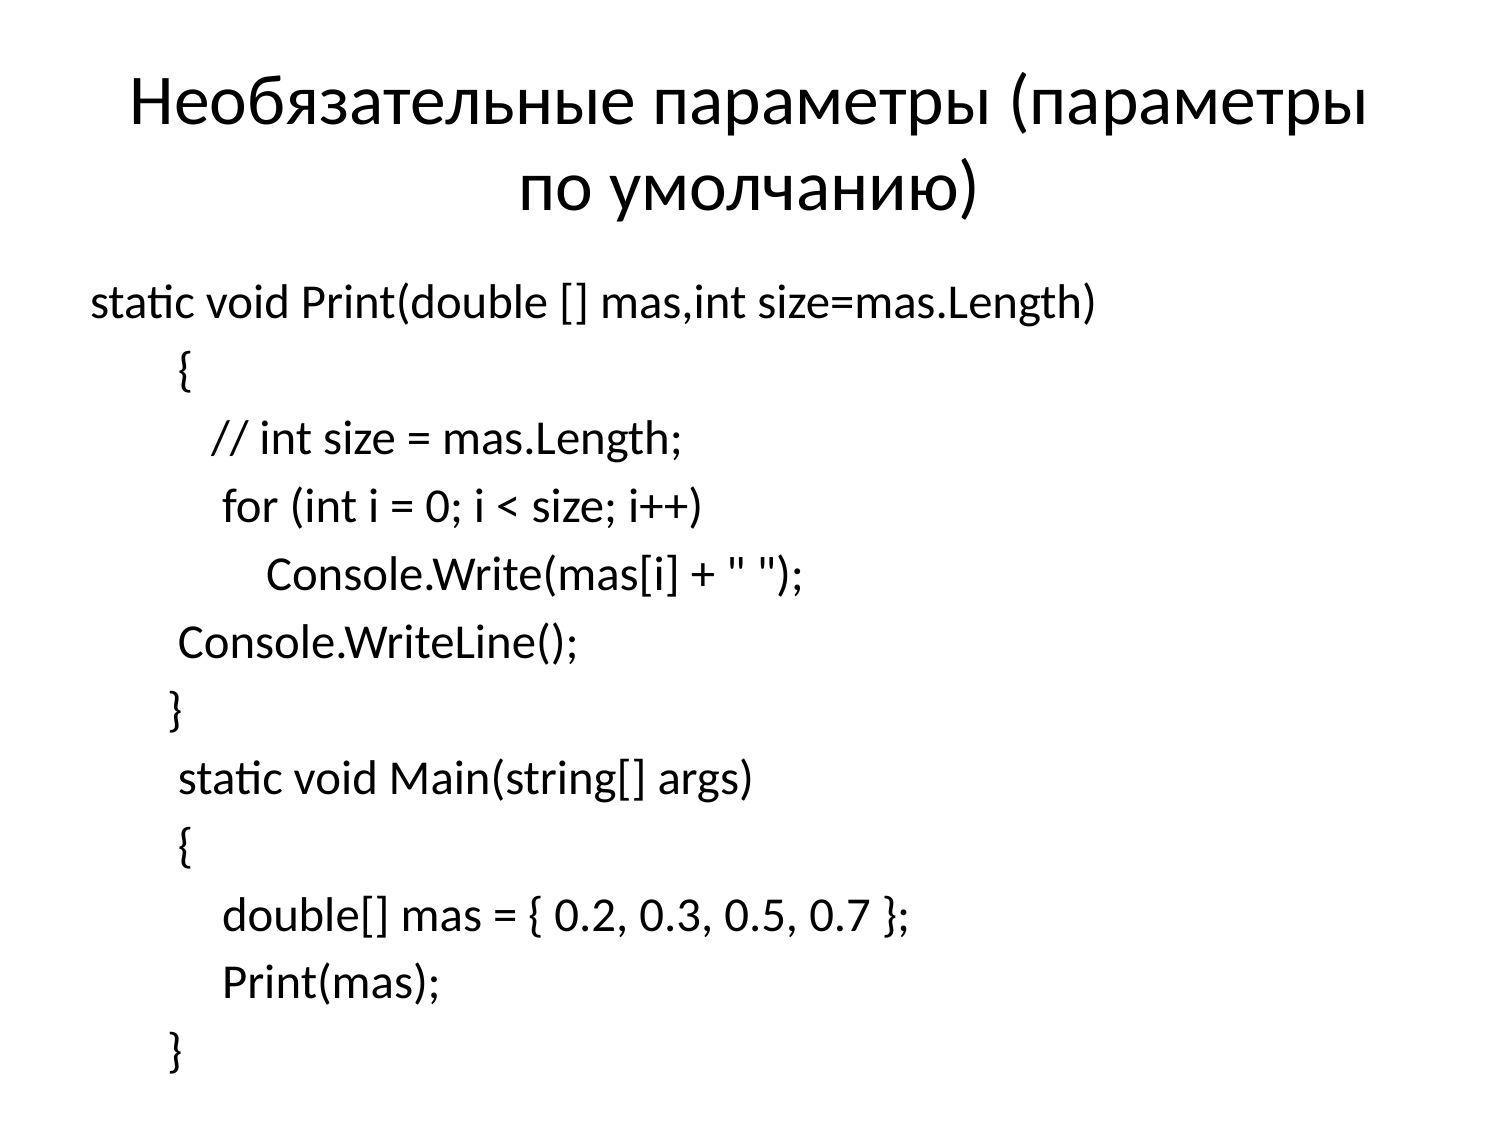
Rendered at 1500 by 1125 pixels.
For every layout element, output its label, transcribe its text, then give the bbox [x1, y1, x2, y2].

list static void Print(double [] mas,int size=mas.Length) { // int size = mas.Length; for (int i = 0; i < size; i++) Console.Write(mas[i] + " "); Console.WriteLine(); } static void Main(string[] args) { double[] mas = { 0.2, 0.3, 0.5, 0.7 }; Print(mas); } [75, 262, 1425, 1094]
title Необязательные параметры (параметры по умолчанию) [75, 45, 1425, 233]
